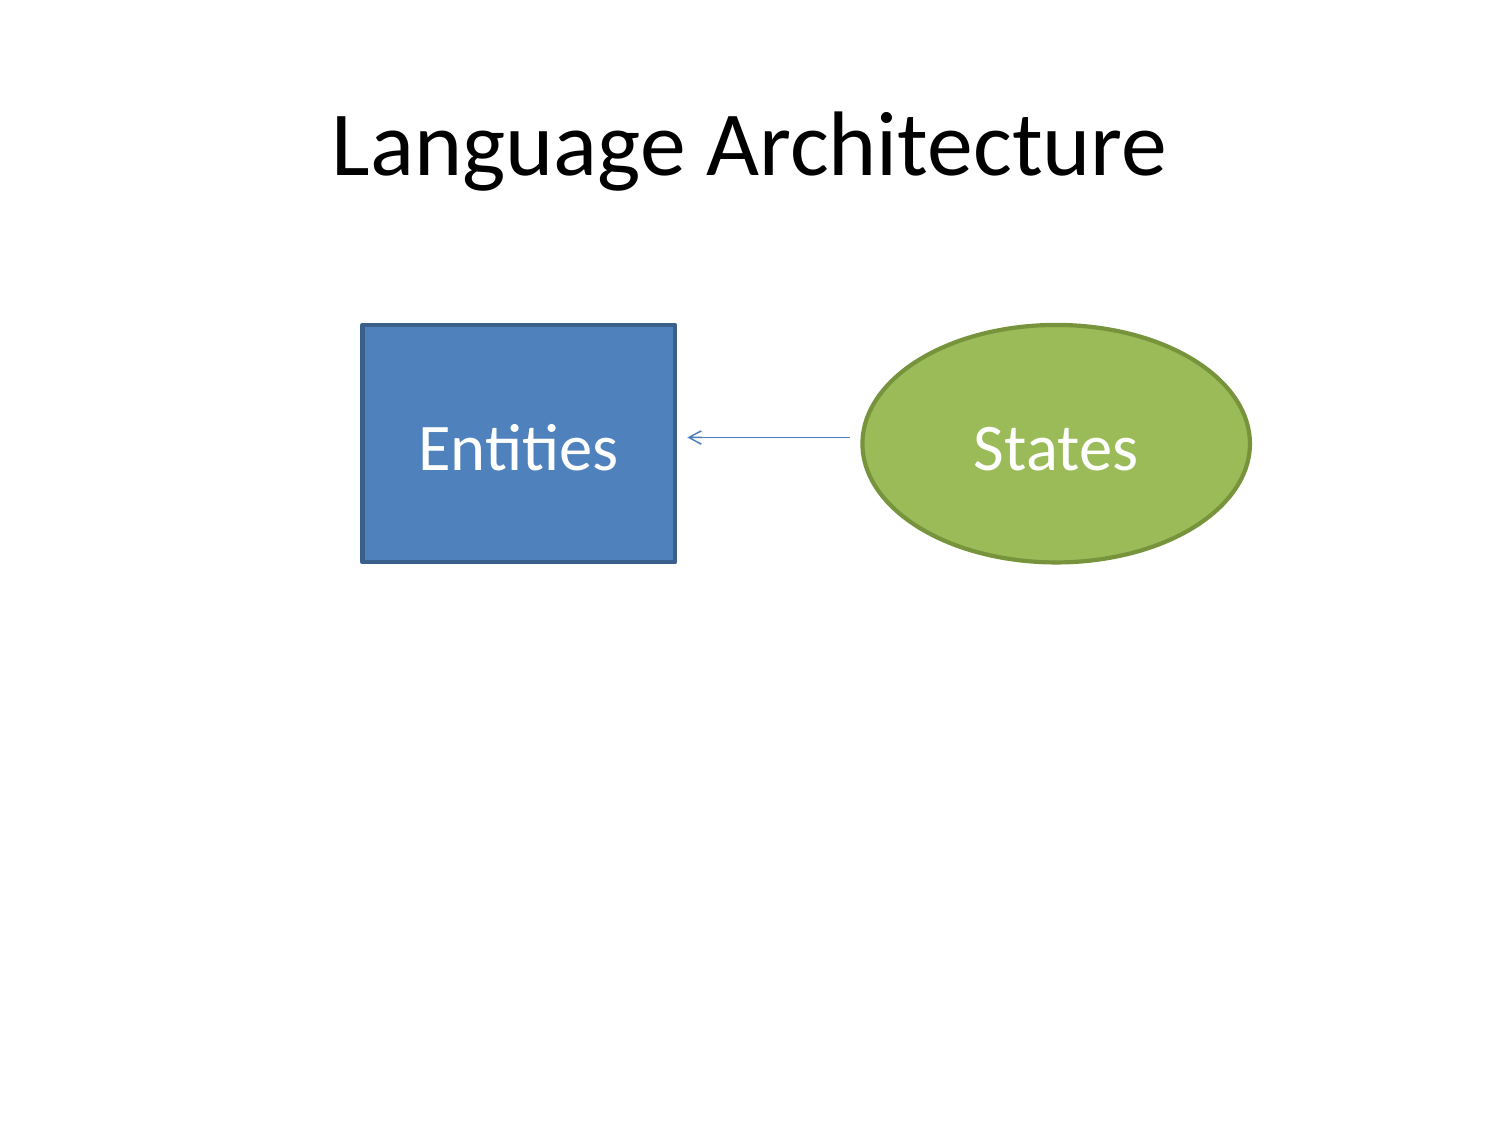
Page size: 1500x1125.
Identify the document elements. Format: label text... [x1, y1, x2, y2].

title Language Architecture [75, 45, 1425, 233]
text_box States [860, 322, 1253, 565]
text_box Entities [360, 323, 677, 564]
